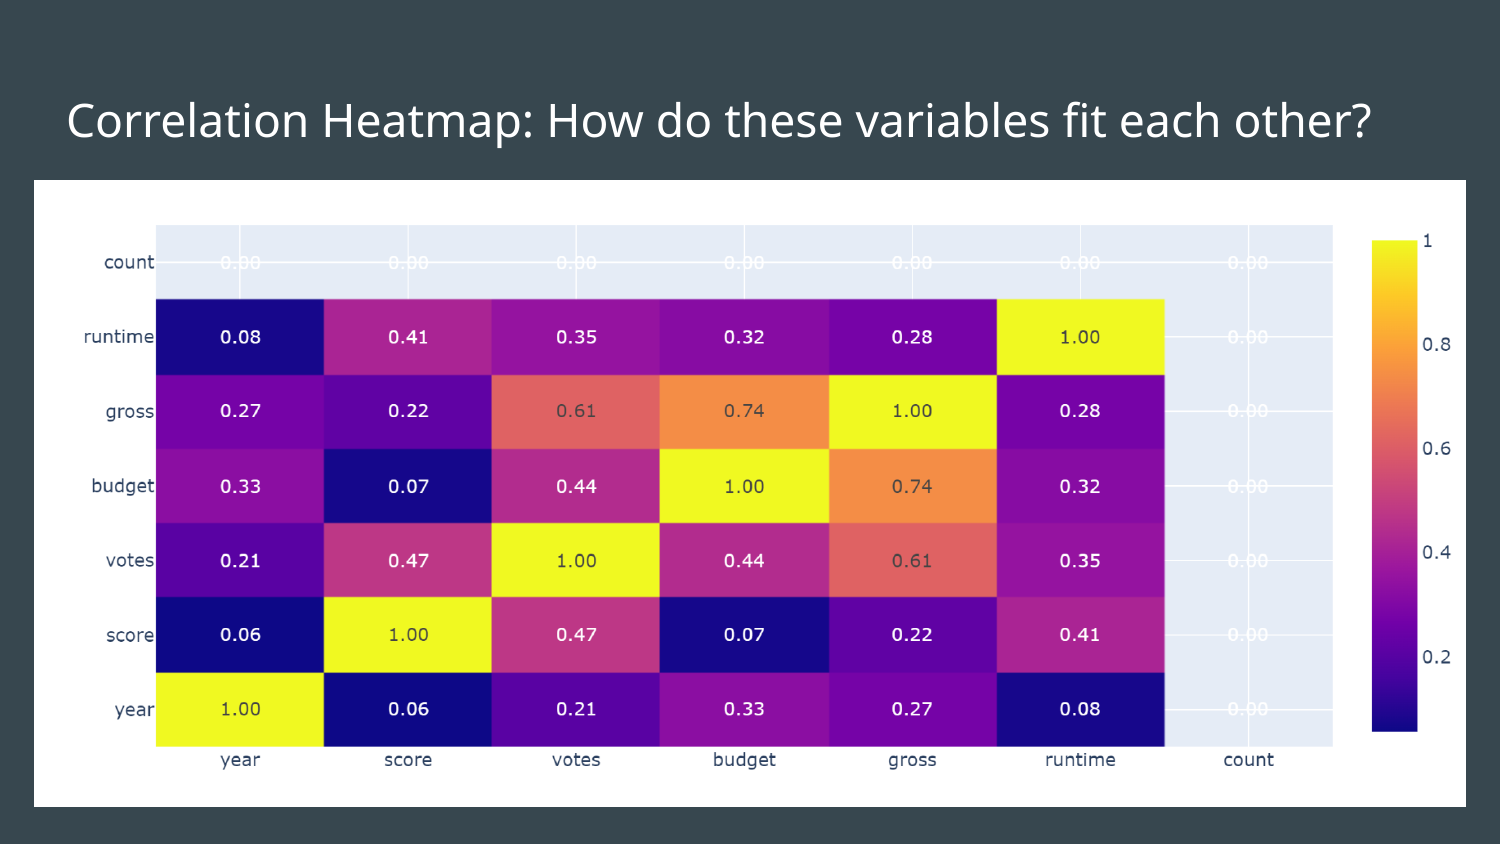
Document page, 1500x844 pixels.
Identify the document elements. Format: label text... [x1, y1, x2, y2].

picture [34, 179, 1466, 808]
title Correlation Heatmap: How do these variables fit each other? [51, 72, 1449, 167]
